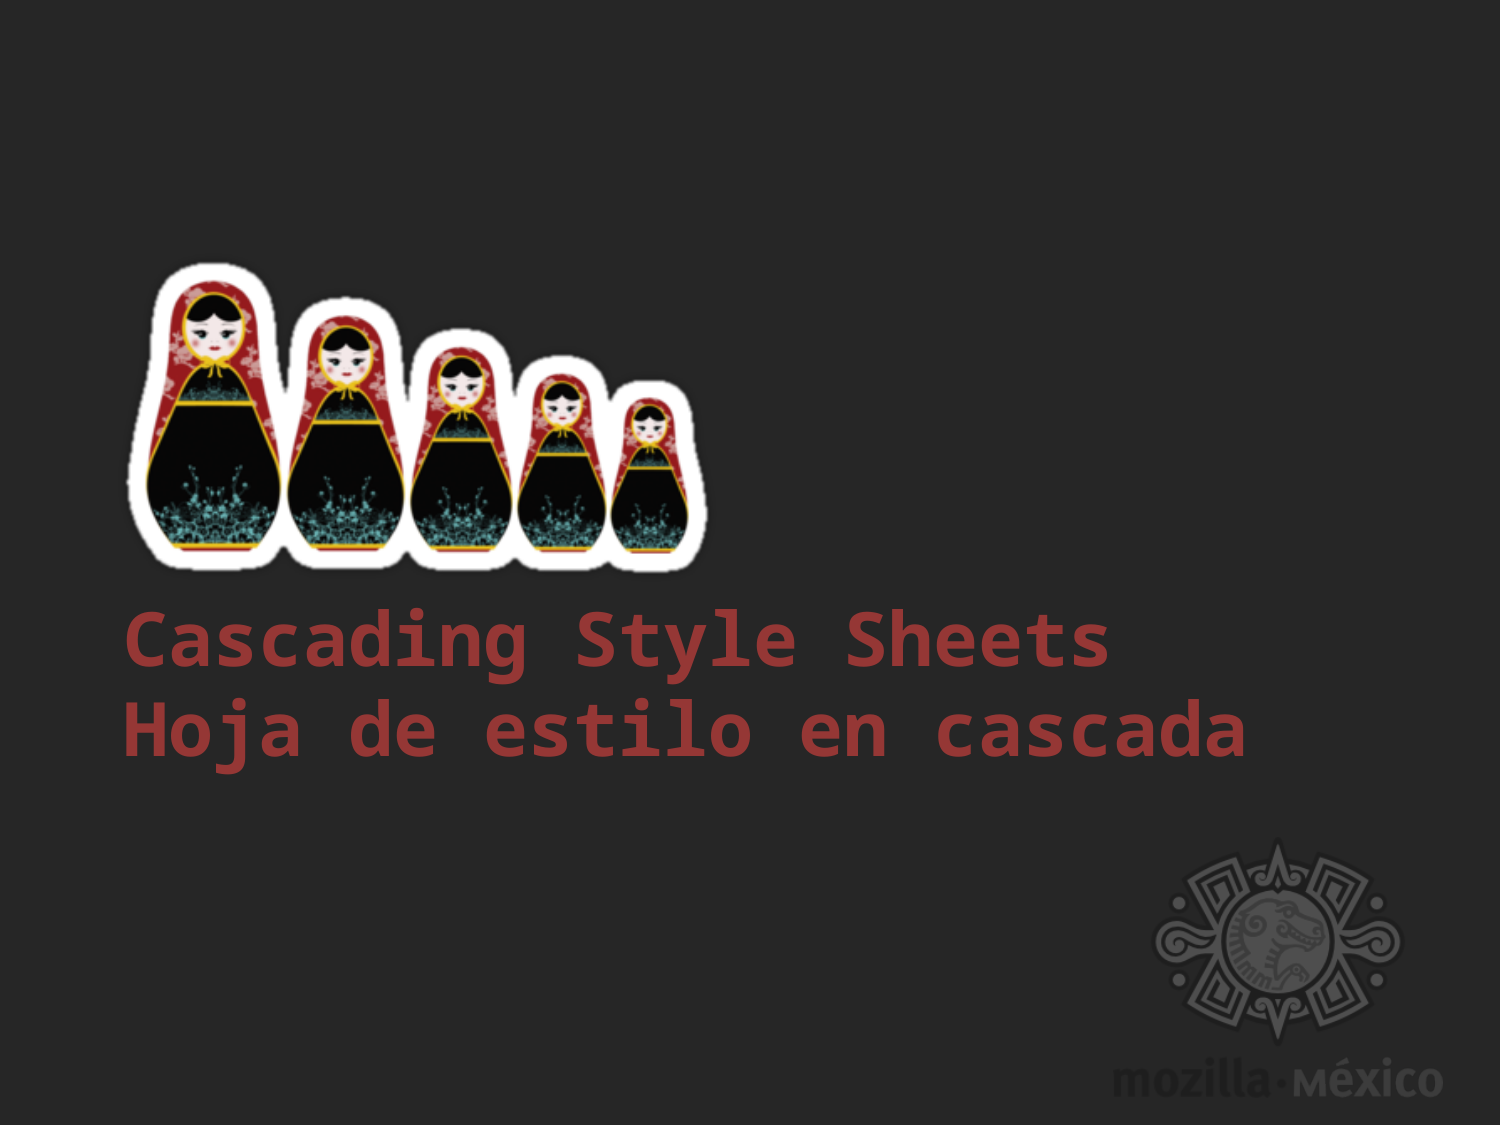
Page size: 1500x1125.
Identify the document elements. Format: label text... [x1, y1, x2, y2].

picture [1113, 836, 1443, 1098]
picture [102, 116, 731, 720]
text_box Cascading Style Sheets Hoja de estilo en cascada [108, 584, 1264, 779]
